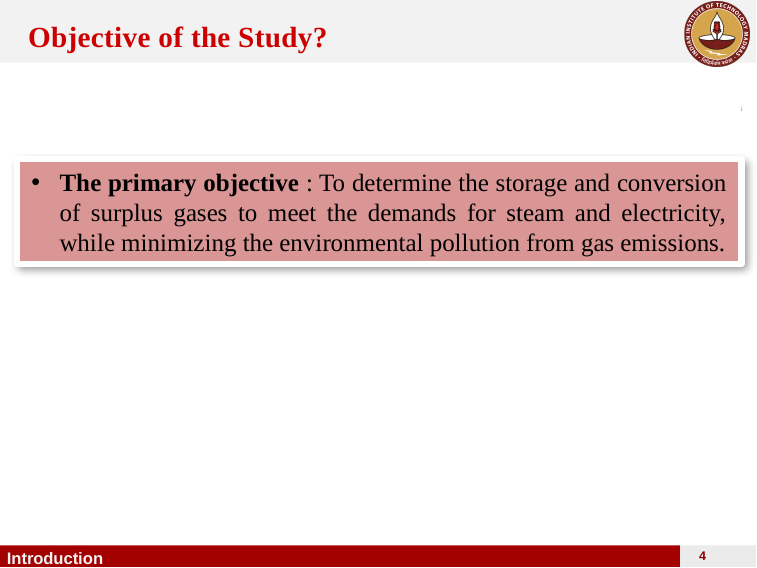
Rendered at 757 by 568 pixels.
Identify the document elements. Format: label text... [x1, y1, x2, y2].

text_box Introduction [4, 546, 141, 568]
text_box [680, 545, 756, 567]
text_box [0, 545, 680, 567]
text_box 4 [692, 546, 733, 563]
text_box The primary objective : To determine the storage and conversion of surplus gases to meet the demands for steam and electricity, while minimizing the environmental pollution from gas emissions. [16, 159, 742, 264]
text_box [684, 1, 750, 67]
text_box Objective of the Study? [0, 9, 506, 61]
